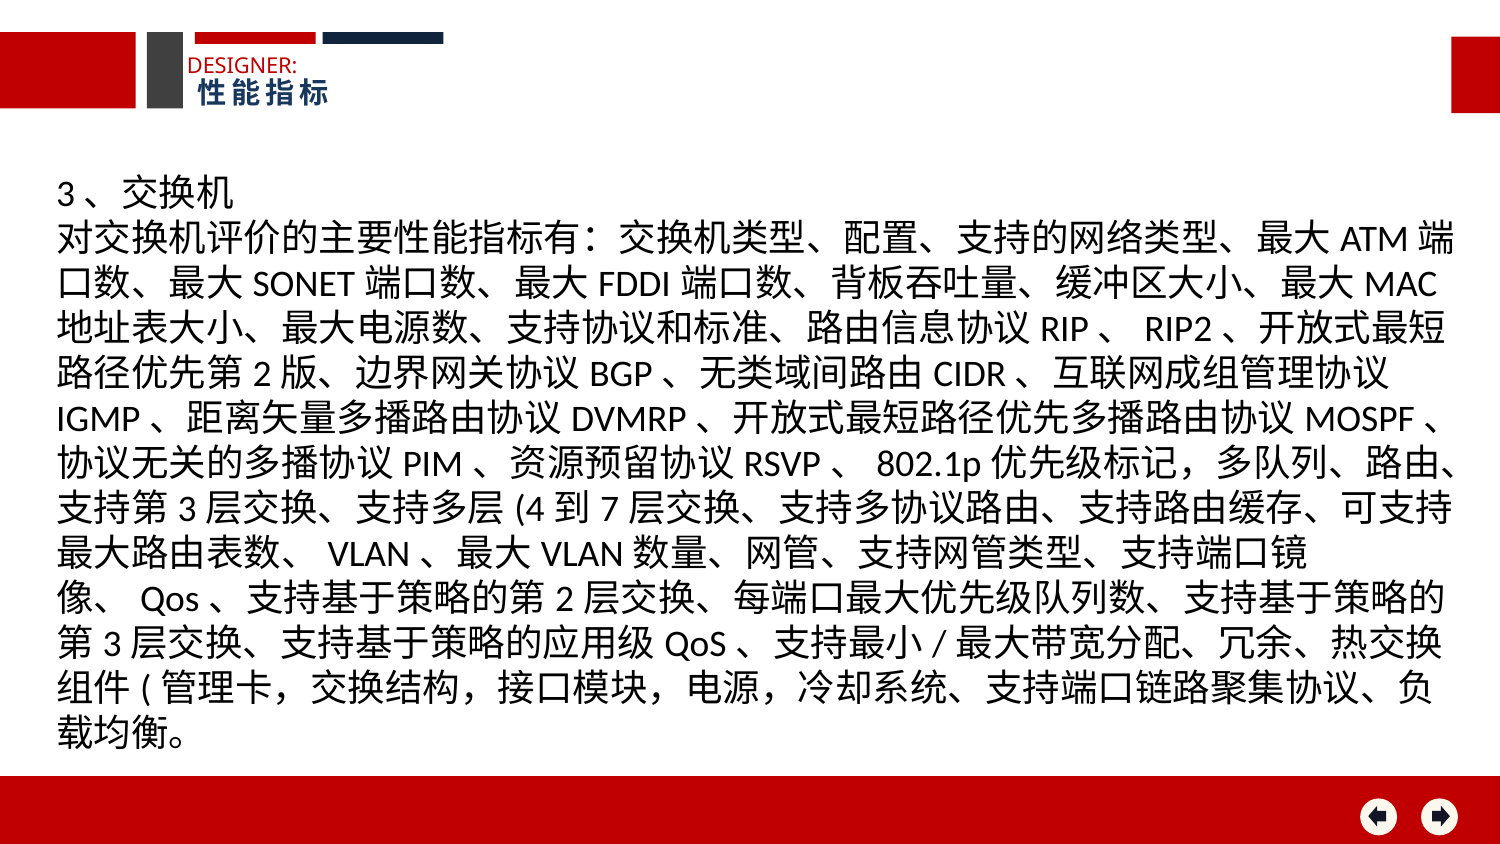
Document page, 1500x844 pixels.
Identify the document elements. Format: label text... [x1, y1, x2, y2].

text_box 性能指标 [182, 67, 933, 118]
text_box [194, 31, 444, 45]
text_box DESIGNER: [172, 43, 313, 85]
text_box 3、交换机 对交换机评价的主要性能指标有：交换机类型、配置、支持的网络类型、最大ATM端口数、最大SONET端口数、最大FDDI端口数、背板吞吐量、缓冲区大小、最大MAC地址表大小、最大电源数、支持协议和标准、路由信息协议RIP、RIP2、开放式最短路径优先第2版、边界网关协议BGP、无类域间路由CIDR、互联网成组管理协议IGMP、距离矢量多播路由协议DVMRP、开放式最短路径优先多播路由协议MOSPF、协议无关的多播协议PIM、资源预留协议RSVP、802.1p优先级标记，多队列、路由、支持第3层交换、支持多层(4到7层交换、支持多协议路由、支持路由缓存、可支持最大路由表数、VLAN、最大VLAN数量、网管、支持网管类型、支持端口镜像、Qos、支持基于策略的第2层交换、每端口最大优先级队列数、支持基于策略的第3层交换、支持基于策略的应用级QoS、支持最小/最大带宽分配、冗余、热交换组件(管理卡，交换结构，接口模块，电源，冷却系统、支持端口链路聚集协议、负载均衡。 [41, 161, 1481, 762]
